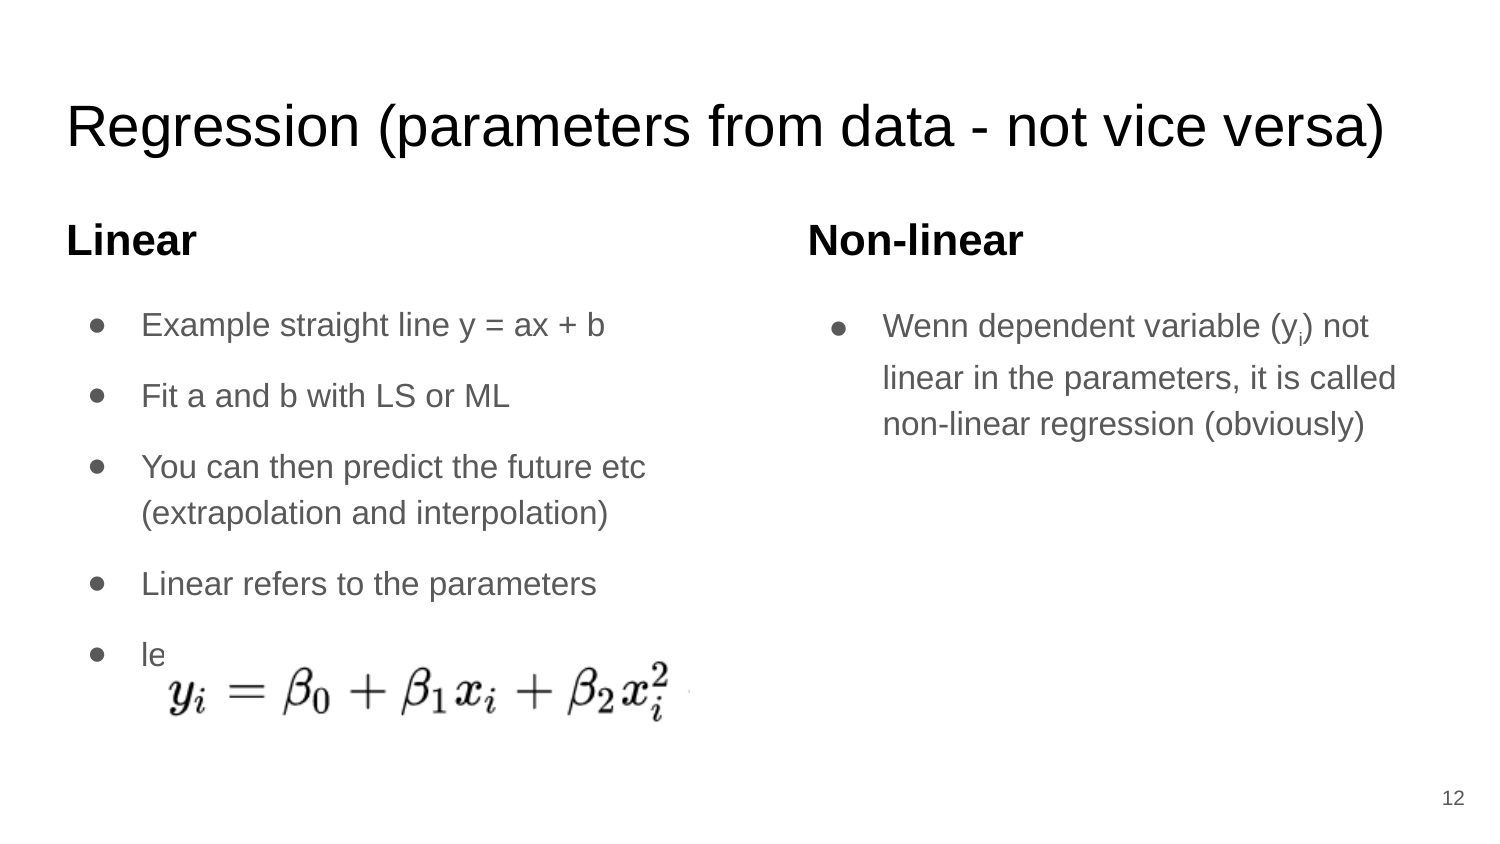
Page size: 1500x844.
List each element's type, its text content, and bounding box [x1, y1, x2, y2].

title Regression (parameters from data - not vice versa) [51, 72, 1449, 167]
list Non-linear Wenn dependent variable (yi) not linear in the parameters, it is called non-linear regression (obviously) [792, 189, 1449, 750]
list Linear Example straight line y = ax + b Fit a and b with LS or ML You can then predict the future etc (extrapolation and interpolation) Linear refers to the parameters le linear: [51, 189, 708, 750]
picture [164, 624, 690, 750]
slide_number ‹#› [1389, 764, 1480, 830]
